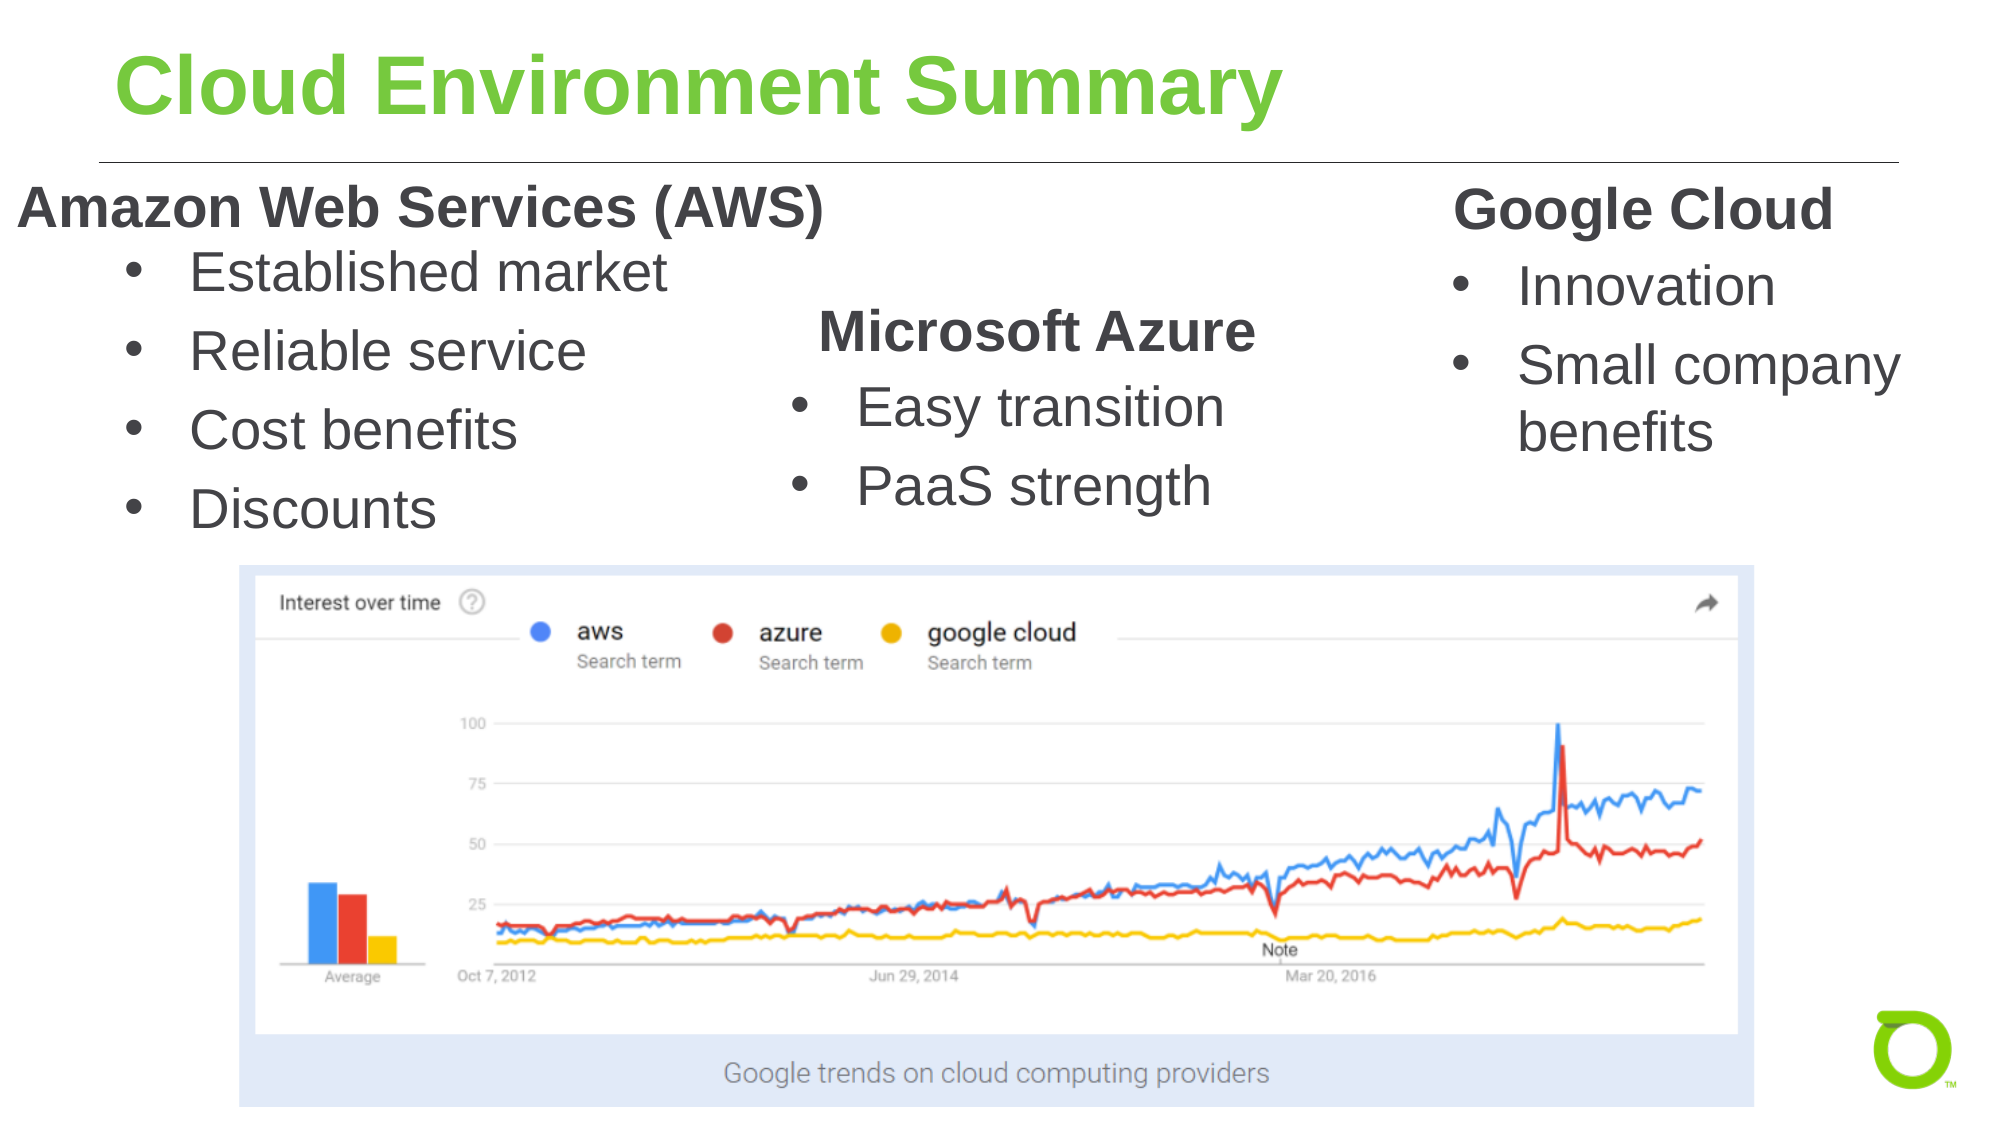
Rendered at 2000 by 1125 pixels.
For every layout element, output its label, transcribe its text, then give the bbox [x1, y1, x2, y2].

picture [238, 565, 1761, 1108]
list Amazon Web Services (AWS) [0, 154, 869, 310]
text_box Google Cloud [1400, 156, 1957, 313]
list Innovation Small company benefits [1427, 234, 2000, 842]
list Established market Reliable service Cost benefits Discounts [99, 220, 695, 829]
picture [1867, 1004, 1963, 1096]
text_box Easy transition PaaS strength [766, 355, 1307, 564]
list Microsoft Azure [766, 277, 1325, 434]
title Cloud Environment Summary [99, 0, 1900, 163]
